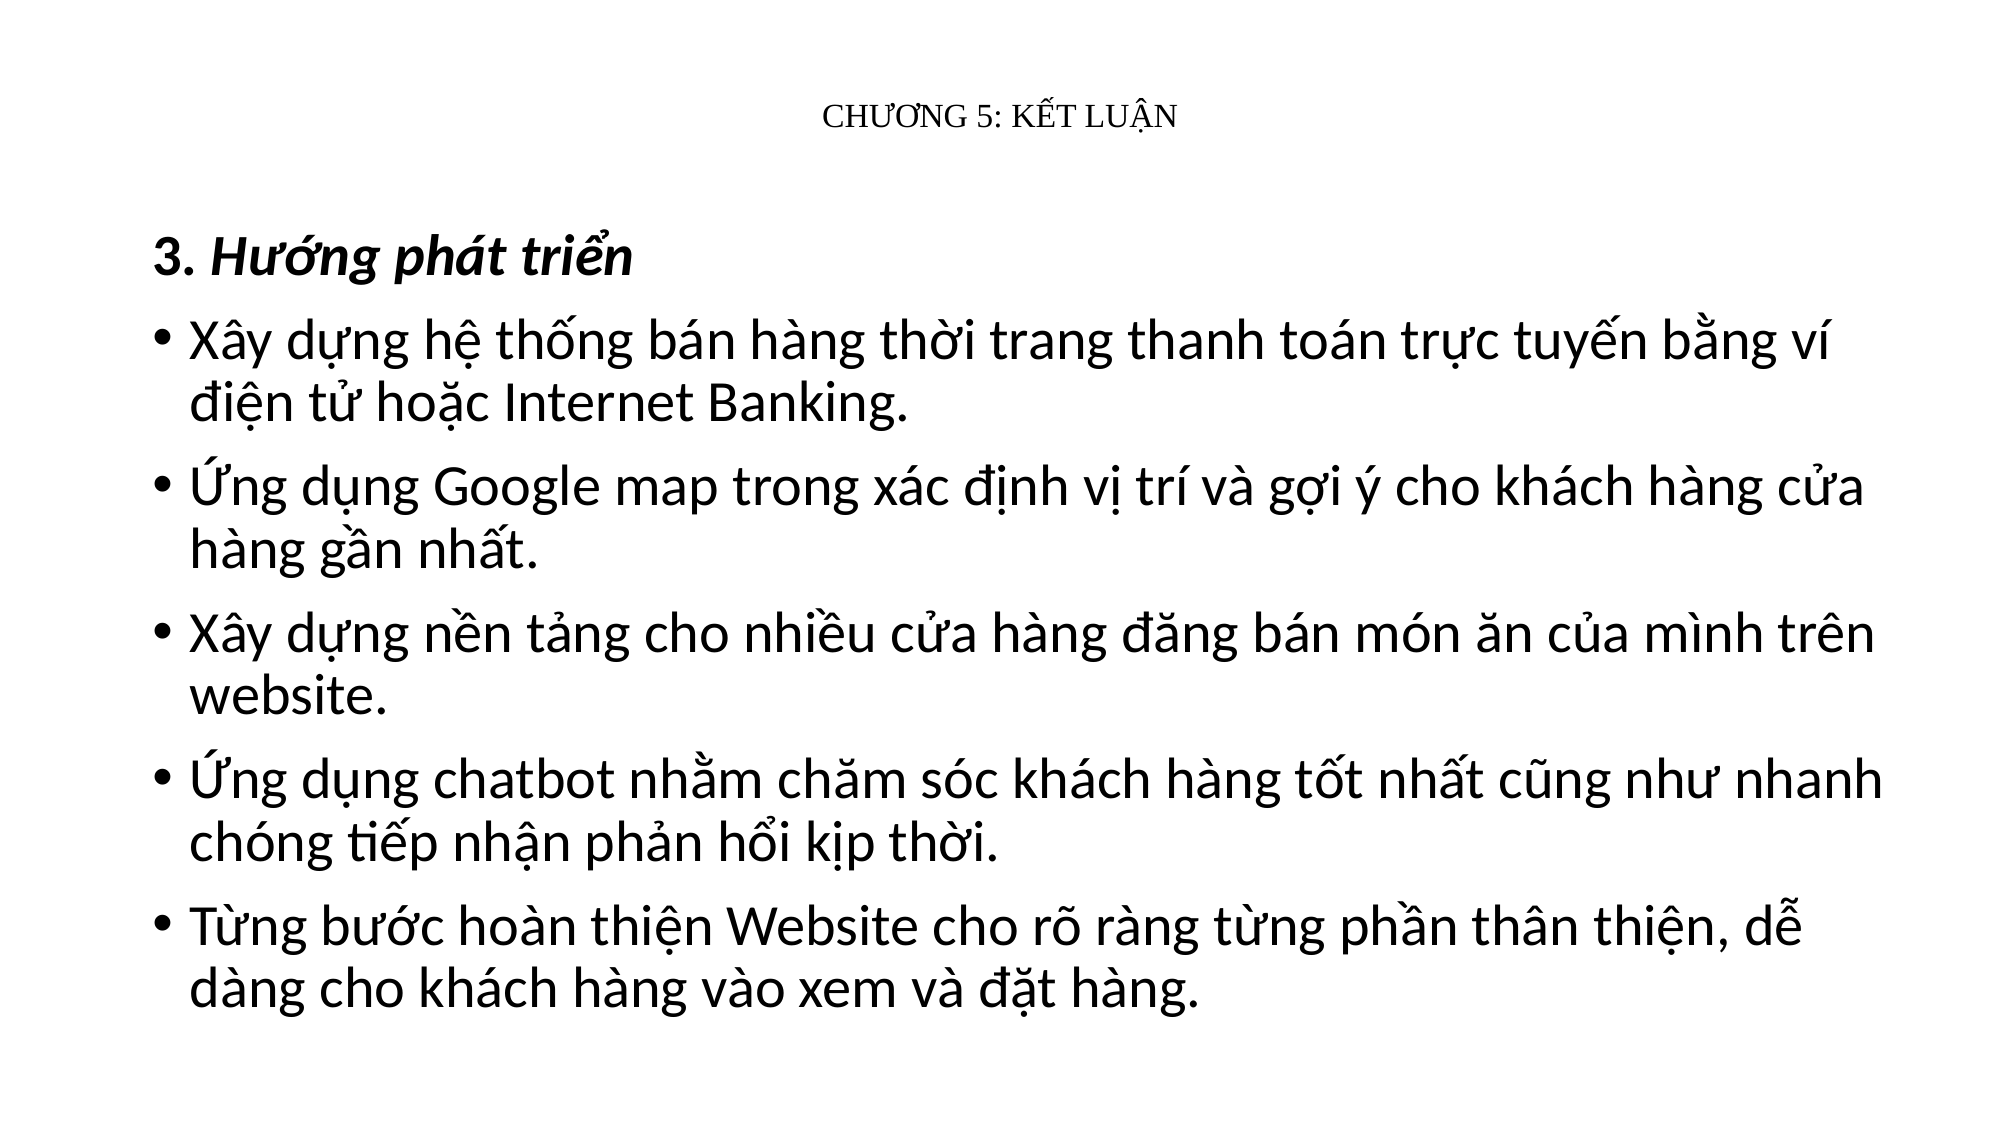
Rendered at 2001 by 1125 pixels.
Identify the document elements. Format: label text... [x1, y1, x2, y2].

list 3. Hướng phát triển Xây dựng hệ thống bán hàng thời trang thanh toán trực tuyến bằng ví điện tử hoặc Internet Banking. Ứng dụng Google map trong xác định vị trí và gợi ý cho khách hàng cửa hàng gần nhất. Xây dựng nền tảng cho nhiều cửa hàng đăng bán món ăn của mình trên website. Ứng dụng chatbot nhằm chăm sóc khách hàng tốt nhất cũng như nhanh chóng tiếp nhận phản hổi kịp thời. Từng bước hoàn thiện Website cho rõ ràng từng phần thân thiện, dễ dàng cho khách hàng vào xem và đặt hàng. [137, 217, 1922, 1110]
title CHƯƠNG 5: KẾT LUẬN [137, 49, 1863, 184]
